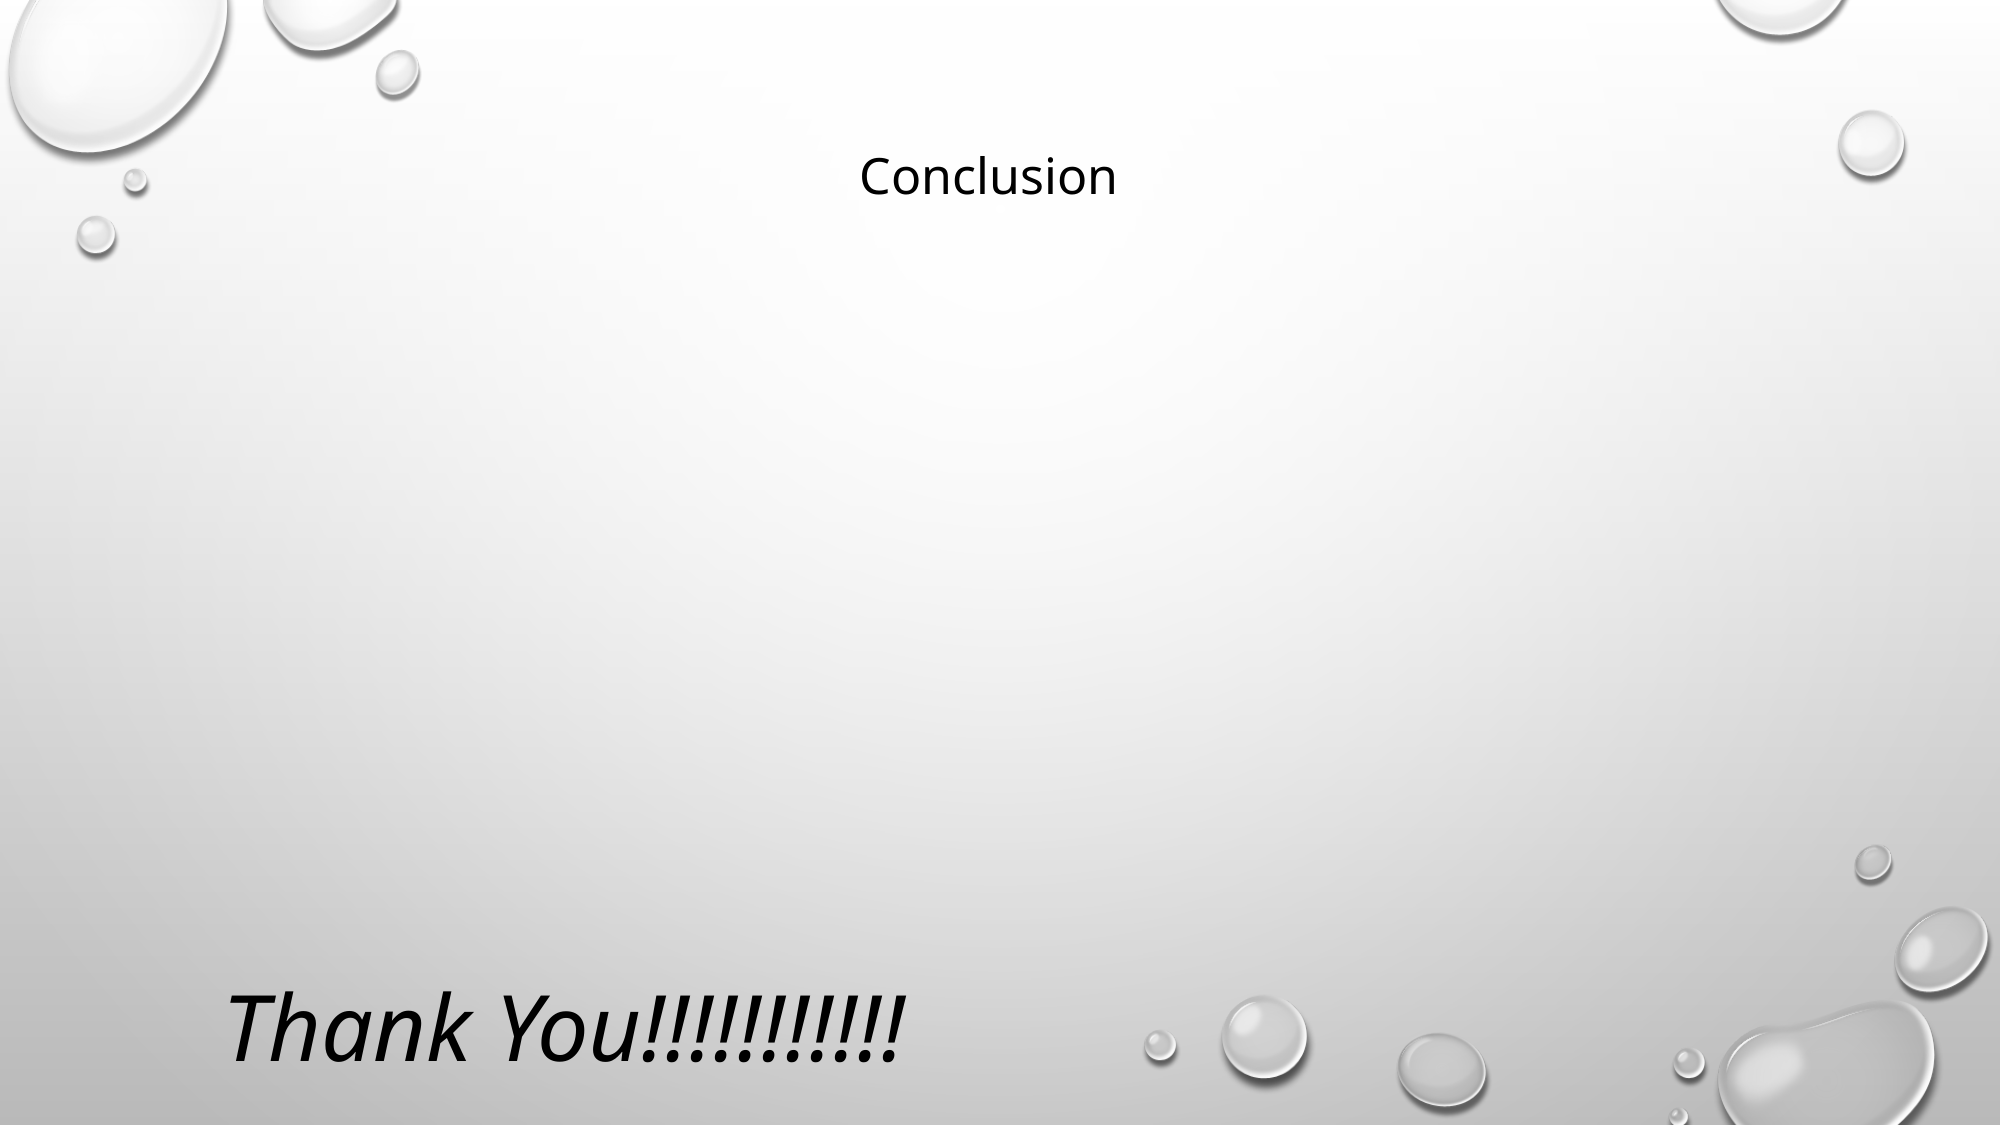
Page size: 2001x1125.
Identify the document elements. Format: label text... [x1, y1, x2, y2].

text_box Conclusion [845, 137, 1633, 273]
text_box Thank You!!!!!!!!!!! [207, 962, 1125, 1125]
picture [0, 0, 2000, 1125]
